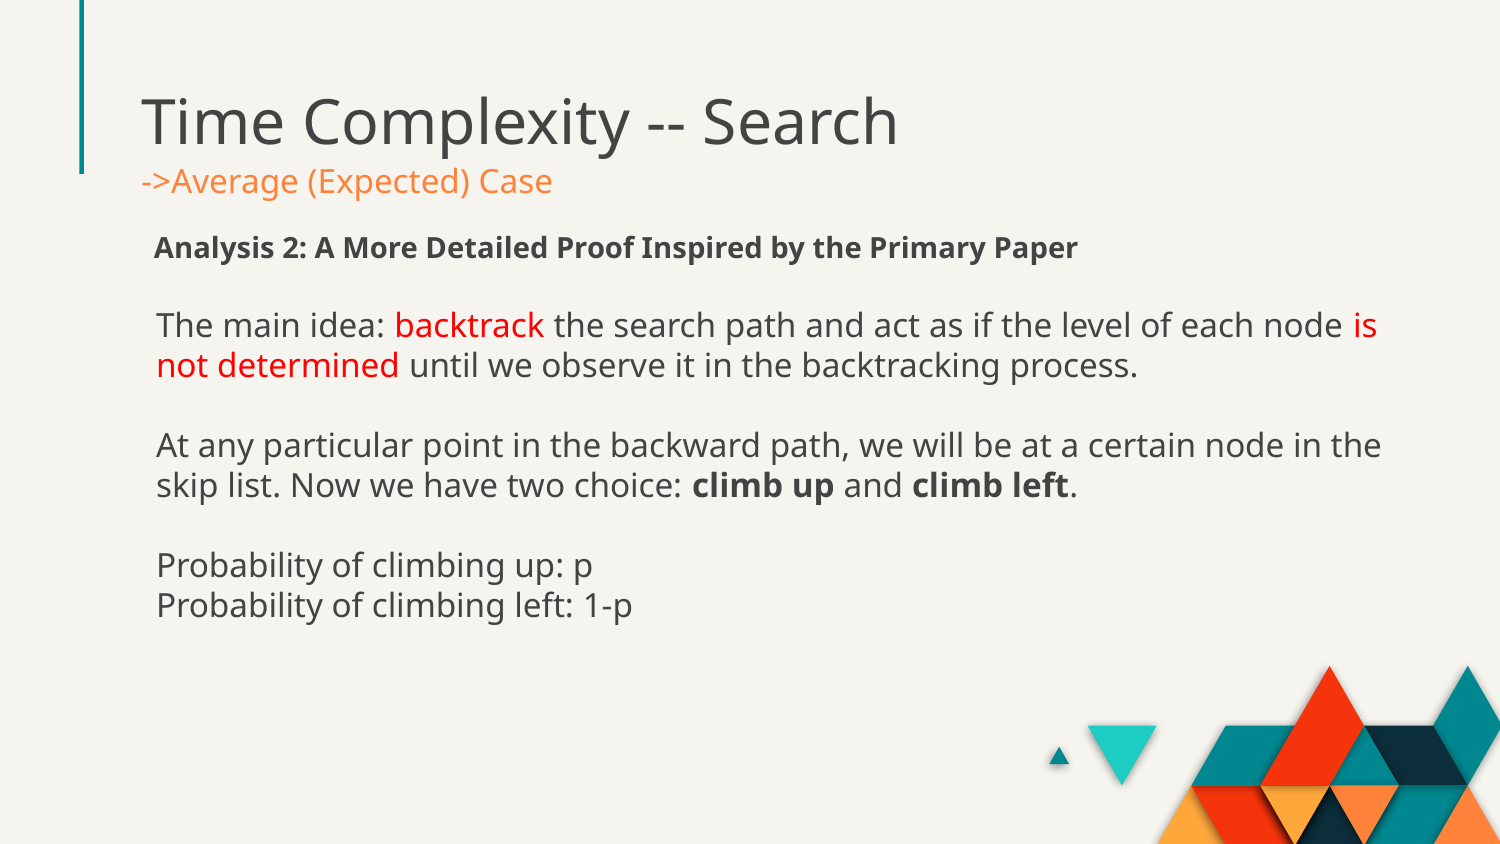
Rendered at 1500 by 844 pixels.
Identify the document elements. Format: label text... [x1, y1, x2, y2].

text_box ->Average (Expected) Case [126, 145, 693, 210]
title Time Complexity -- Search [126, 76, 1455, 172]
text_box The main idea: backtrack the search path and act as if the level of each node is not determined until we observe it in the backtracking process. At any particular point in the backward path, we will be at a certain node in the skip list. Now we have two choice: climb up and climb left. Probability of climbing up: p Probability of climbing left: 1-p [115, 289, 1417, 658]
text_box Analysis 2: A More Detailed Proof Inspired by the Primary Paper [138, 214, 1382, 279]
